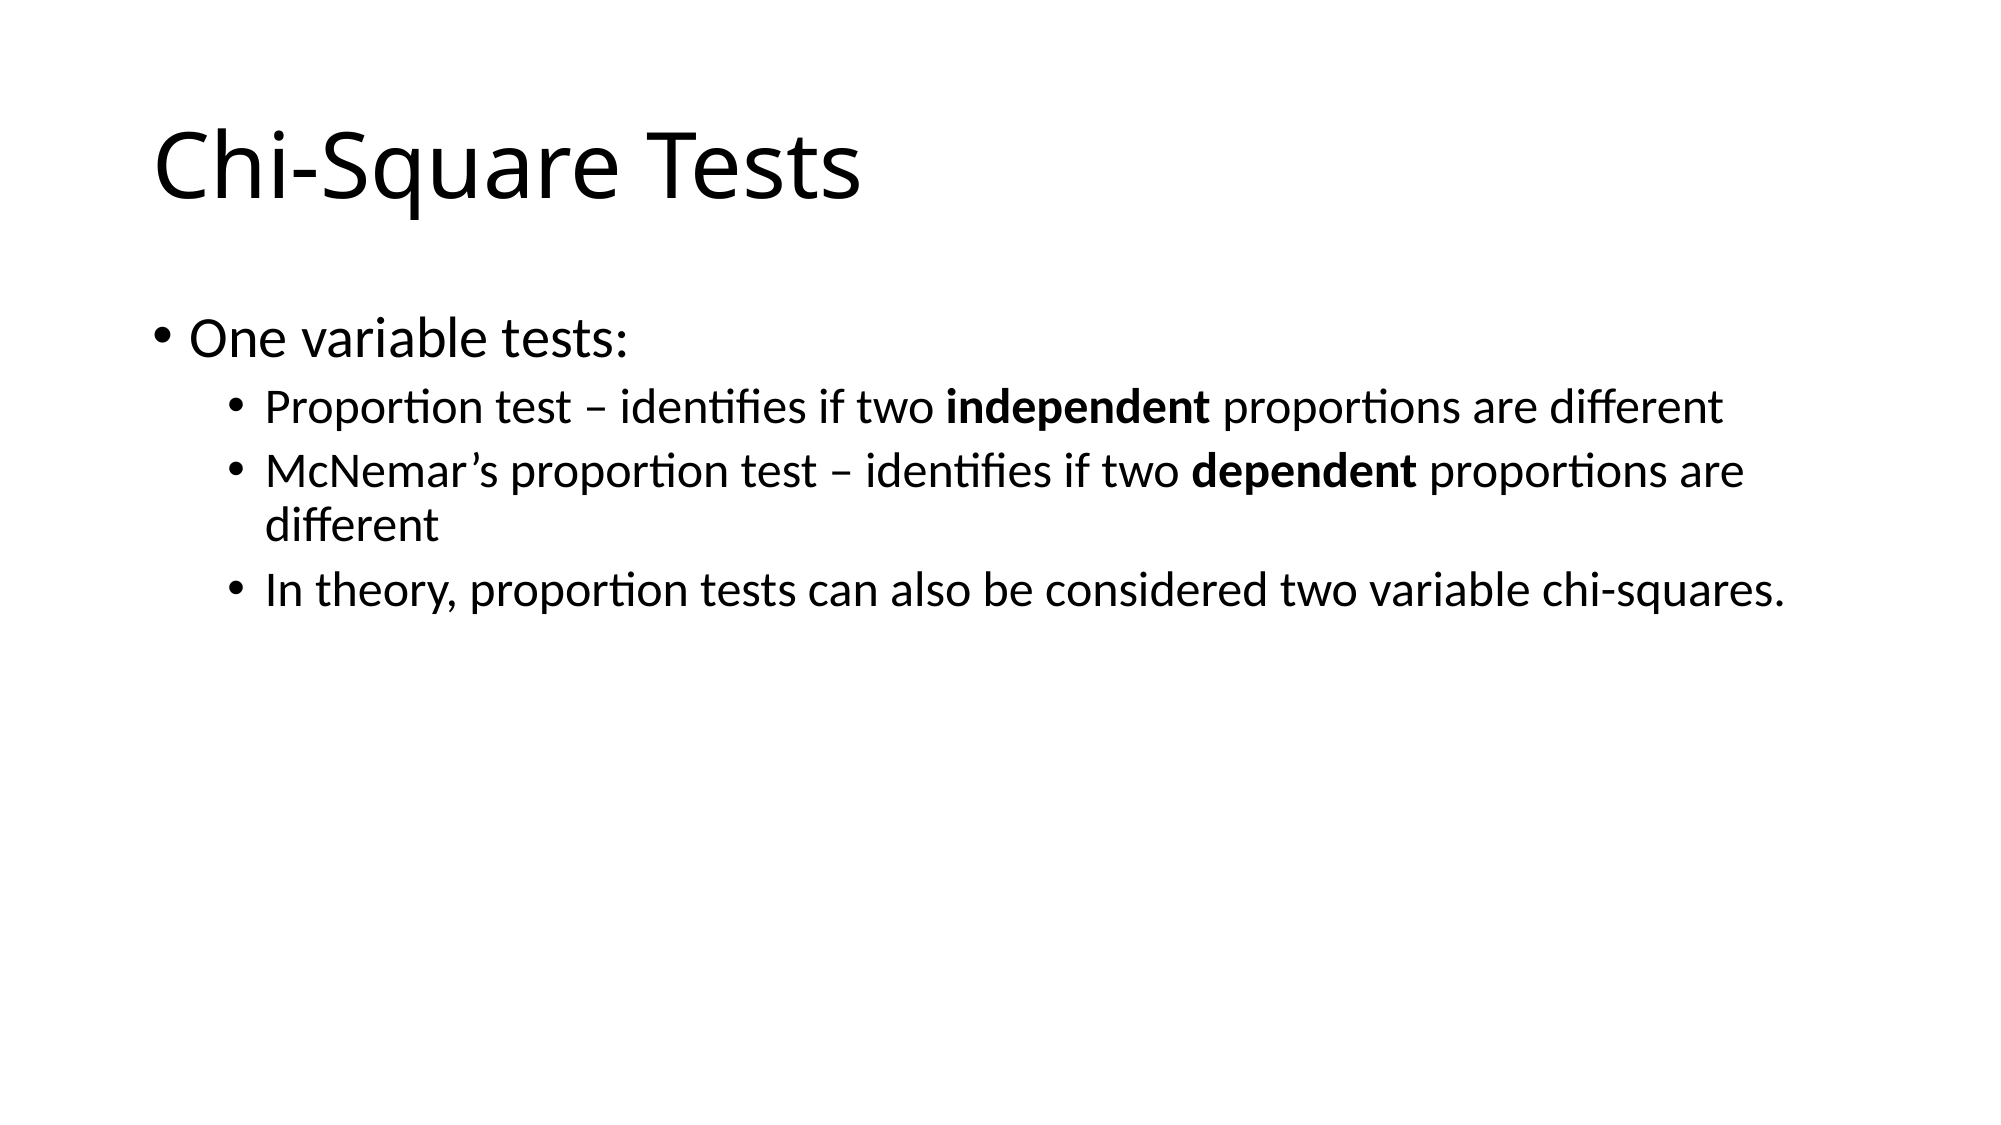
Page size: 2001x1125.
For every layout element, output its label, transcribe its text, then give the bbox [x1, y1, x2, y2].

title Chi-Square Tests [137, 59, 1863, 278]
list One variable tests: Proportion test – identifies if two independent proportions are different McNemar’s proportion test – identifies if two dependent proportions are different In theory, proportion tests can also be considered two variable chi-squares. [137, 299, 1863, 1014]
